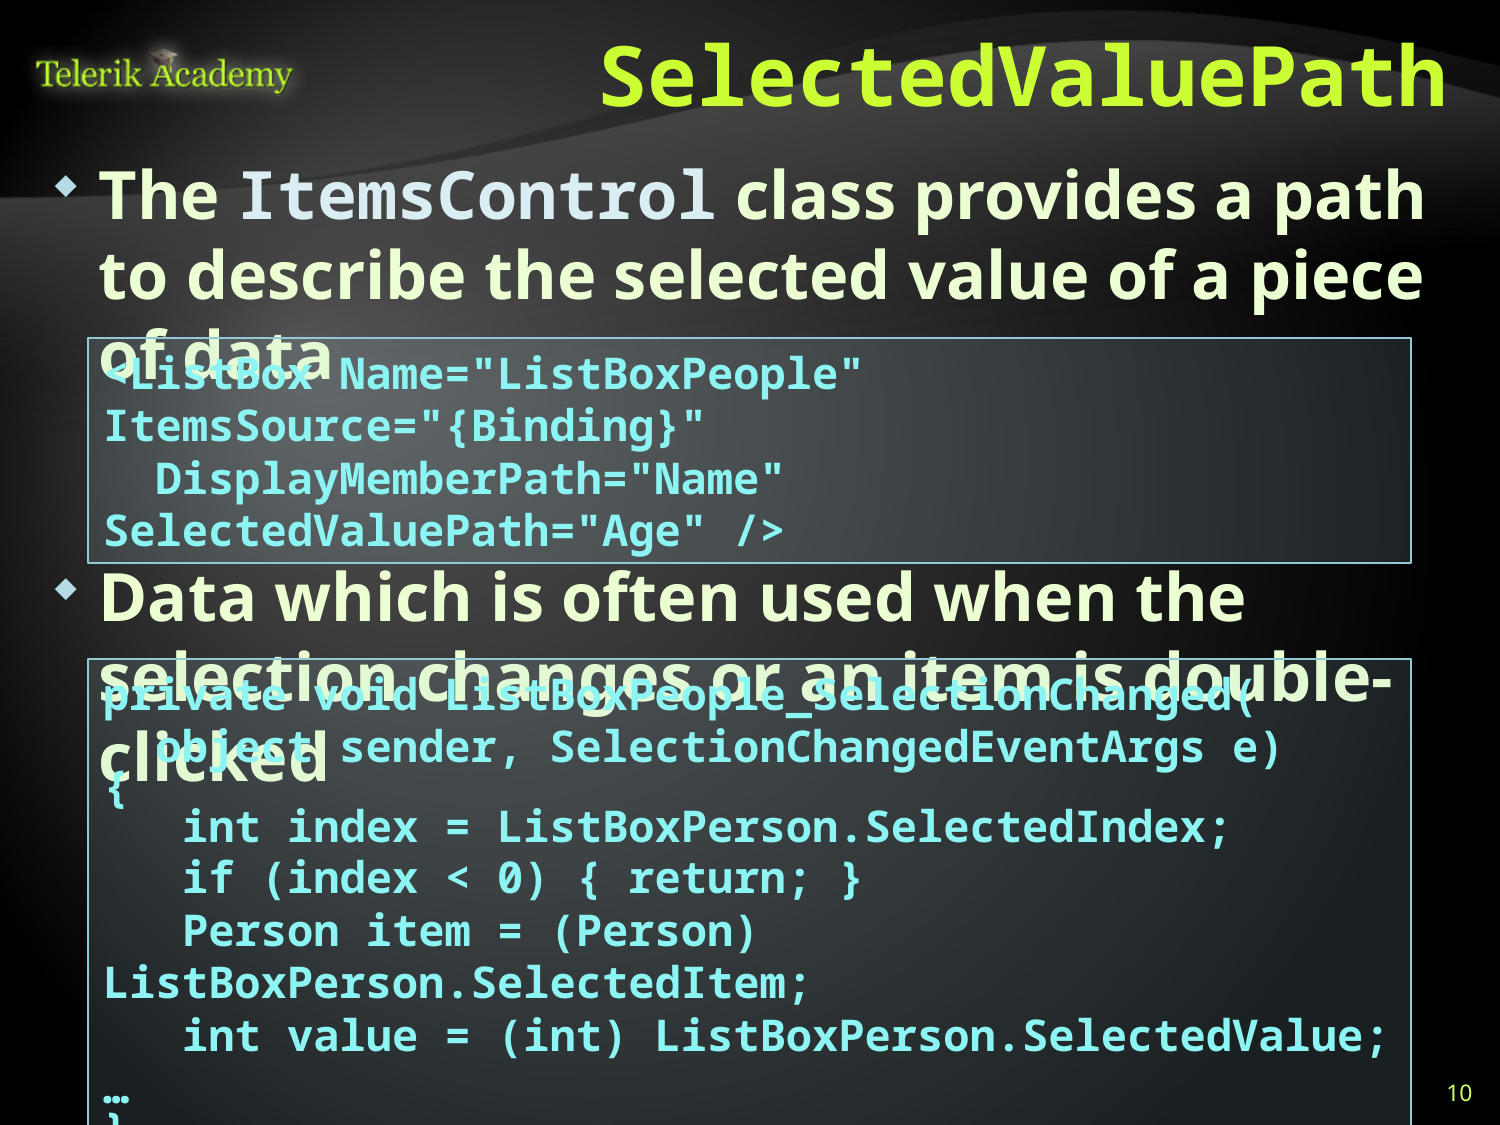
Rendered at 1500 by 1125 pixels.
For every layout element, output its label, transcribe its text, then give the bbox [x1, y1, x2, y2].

slide_number 10 [1412, 1074, 1488, 1113]
text_box <ListBox Name="ListBoxPeople" ItemsSource="{Binding}" DisplayMemberPath="Name" SelectedValuePath="Age" /> [88, 338, 1412, 563]
picture [24, 37, 300, 108]
title SelectedValuePath [300, 12, 1463, 145]
text_box private void ListBoxPeople_SelectionChanged( object sender, SelectionChangedEventArgs e) { int index = ListBoxPerson.SelectedIndex; if (index < 0) { return; } Person item = (Person) ListBoxPerson.SelectedItem; int value = (int) ListBoxPerson.SelectedValue; … } [88, 659, 1412, 1125]
picture [0, 0, 1500, 1125]
list The ItemsControl class provides a path to describe the selected value of a piece of data Data which is often used when the selection changes or an item is double-clicked [37, 145, 1463, 1071]
